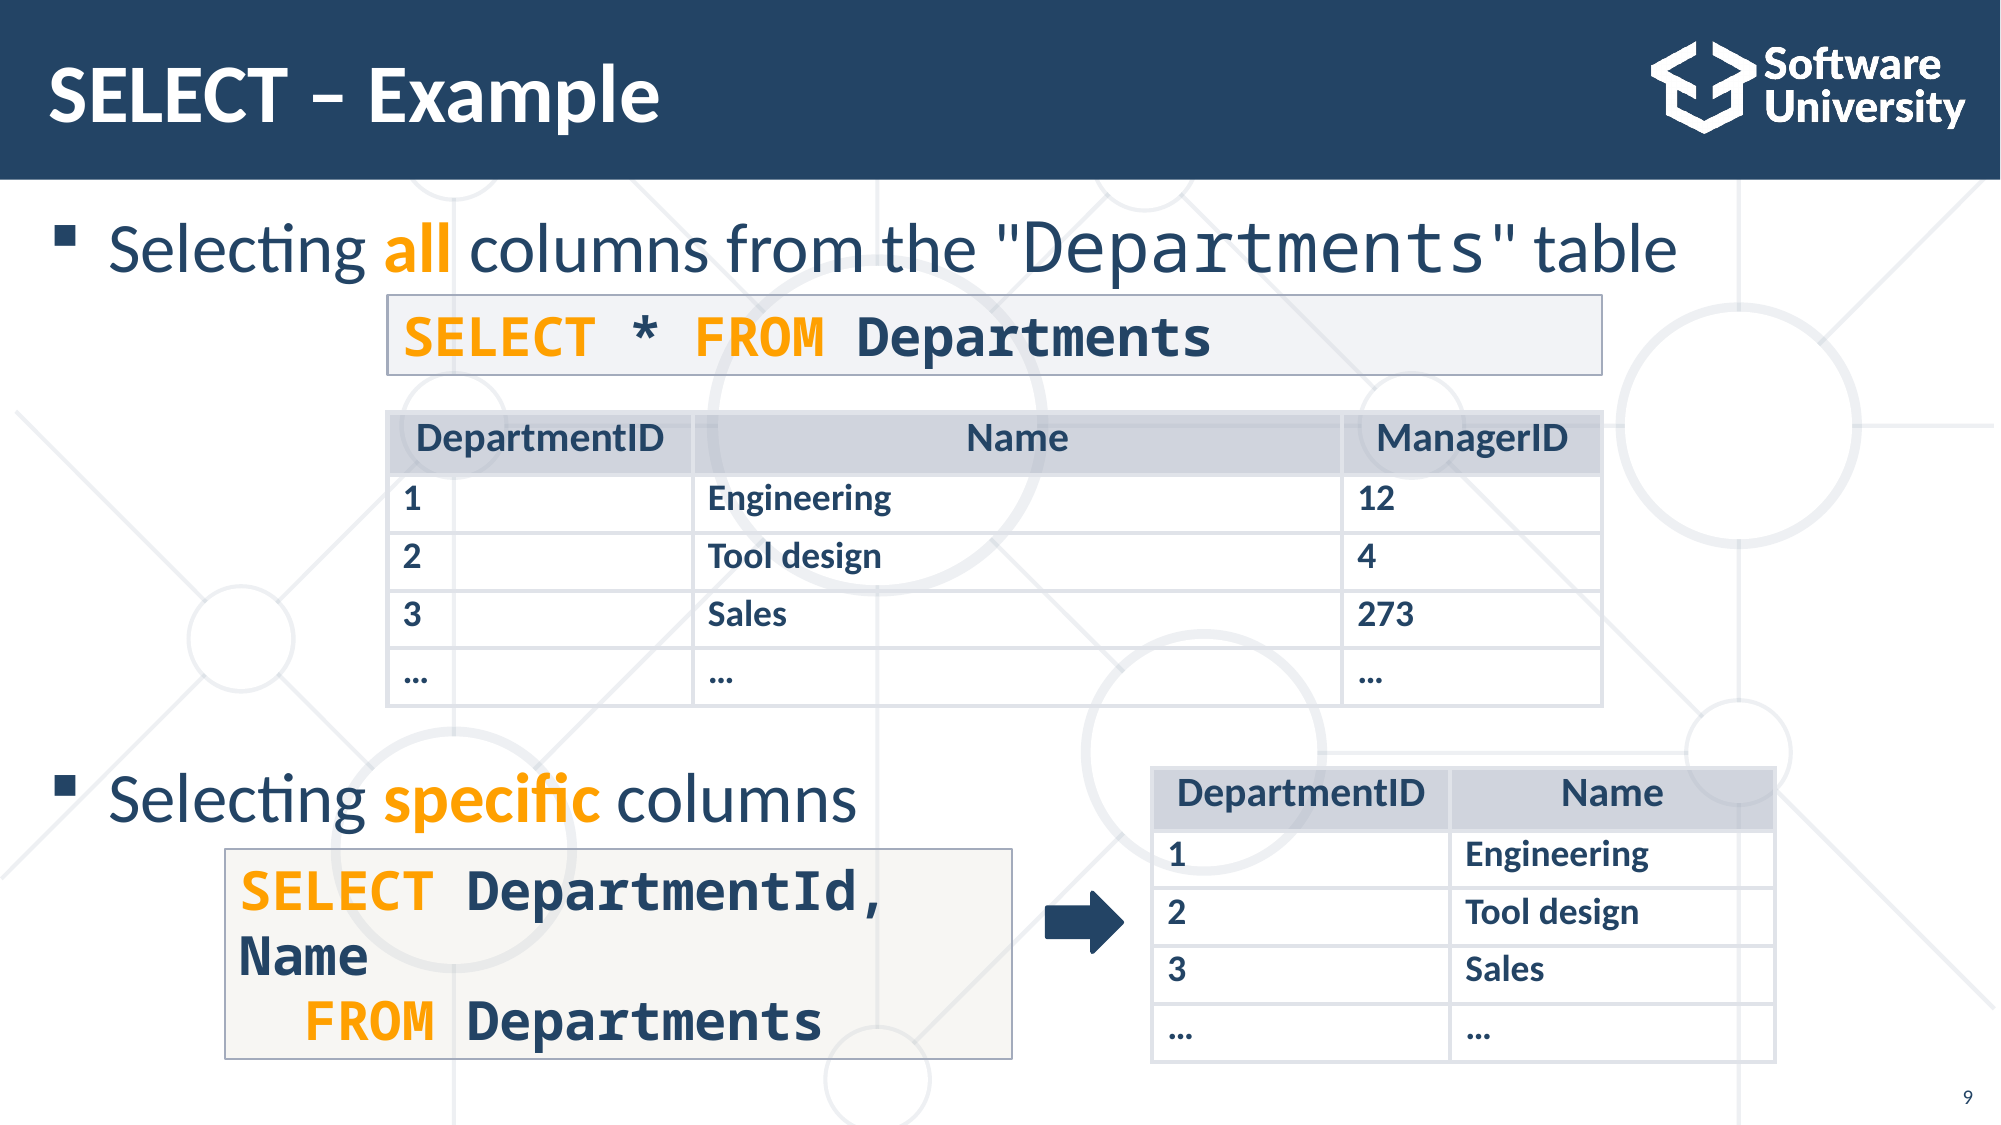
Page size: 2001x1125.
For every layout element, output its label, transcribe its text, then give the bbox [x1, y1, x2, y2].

table_cell Engineering [1452, 833, 1773, 886]
table_cell 1 [1154, 833, 1448, 886]
table_cell 1 [390, 477, 691, 531]
table_cell … [390, 650, 691, 704]
picture [1651, 41, 1966, 134]
table_cell Engineering [695, 477, 1340, 531]
table_cell Tool design [695, 535, 1340, 589]
table_cell Sales [1452, 948, 1773, 1002]
table_cell 2 [390, 535, 691, 589]
table_header DepartmentID [1154, 770, 1448, 829]
table_cell 4 [1344, 535, 1600, 589]
table_header Name [695, 415, 1340, 473]
table_cell … [1452, 1006, 1773, 1060]
table_cell Tool design [1452, 890, 1773, 944]
table_cell Sales [695, 593, 1340, 646]
table_cell … [695, 650, 1340, 704]
text_box SELECT DepartmentId, Name FROM Departments [225, 849, 1013, 1059]
list Selecting all columns from the "Departments" table Selecting specific columns [31, 196, 1970, 1104]
table_cell 3 [1154, 948, 1448, 1002]
table_cell … [1344, 650, 1600, 704]
title SELECT – Example [31, 16, 1625, 162]
table_cell 3 [390, 593, 691, 646]
table_cell 2 [1154, 890, 1448, 944]
slide_number 9 [1927, 1067, 1989, 1117]
table_header Name [1452, 770, 1773, 829]
table_header DepartmentID [390, 415, 691, 473]
table_cell … [1154, 1006, 1448, 1060]
text_box SELECT * FROM Departments [387, 295, 1603, 376]
table_cell 273 [1344, 593, 1600, 646]
text_box [1044, 890, 1125, 954]
table_header ManagerID [1344, 415, 1600, 473]
table_cell 12 [1344, 477, 1600, 531]
